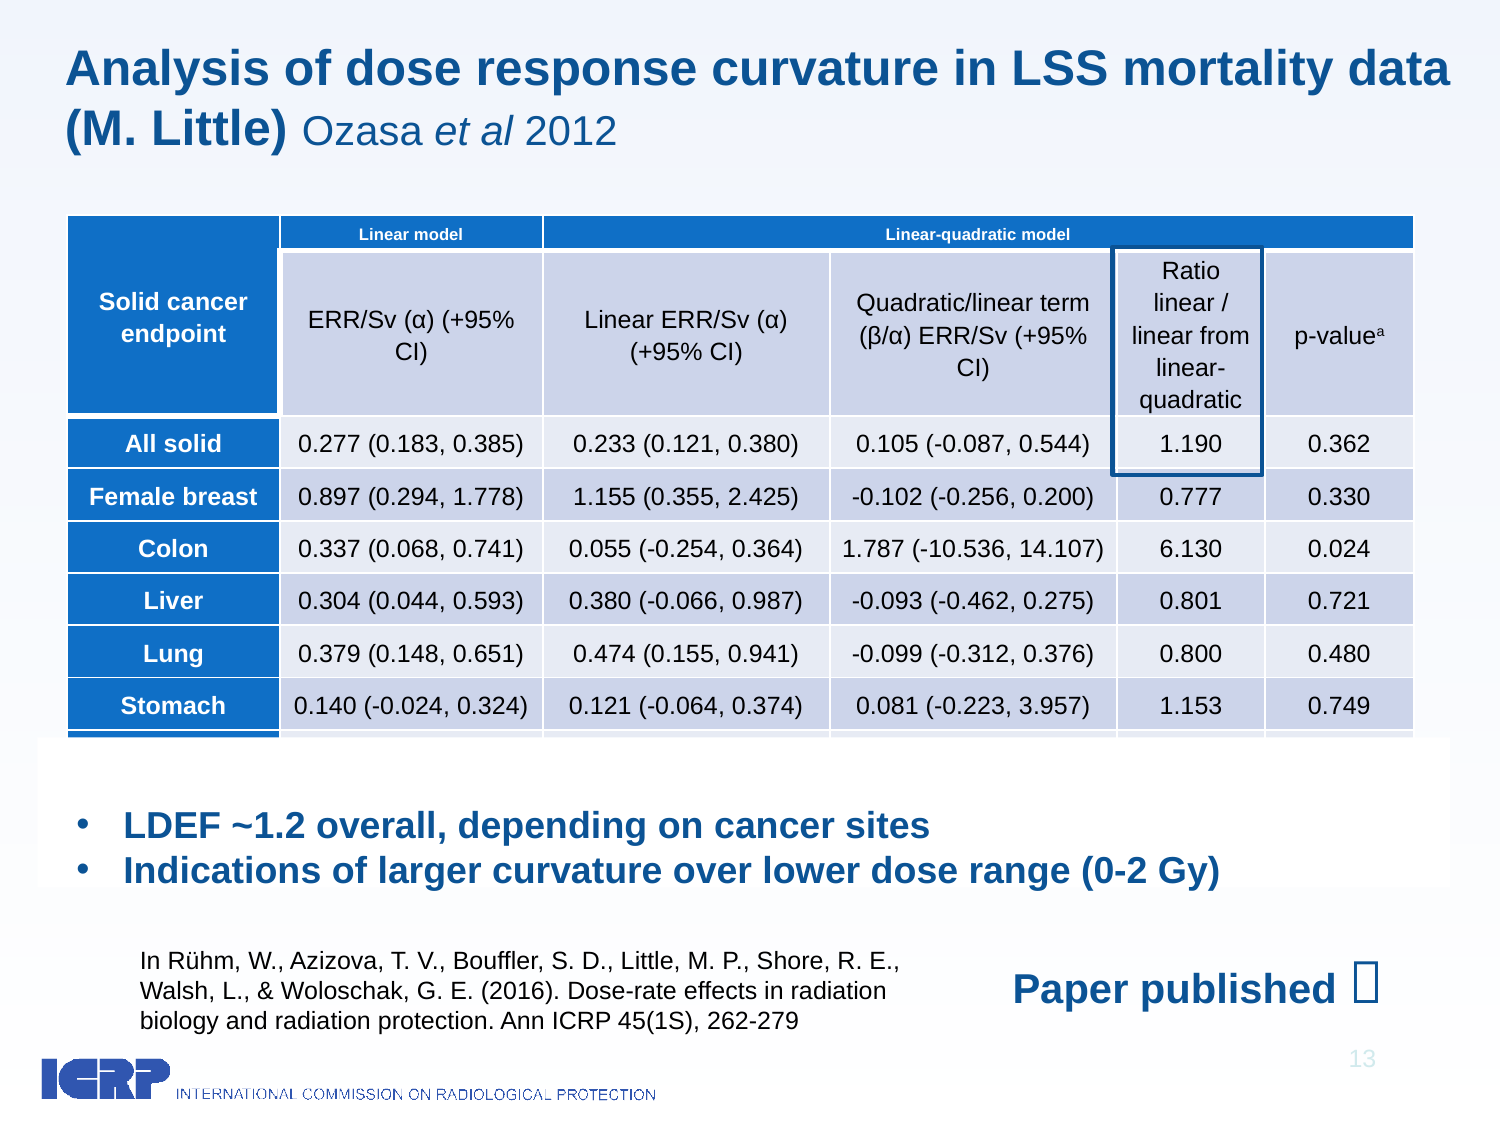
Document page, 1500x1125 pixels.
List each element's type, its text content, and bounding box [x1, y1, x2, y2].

text_box In Rühm, W., Azizova, T. V., Bouffler, S. D., Little, M. P., Shore, R. E., Walsh, L., & Woloschak, G. E. (2016). Dose-rate effects in radiation biology and radiation protection. Ann ICRP 45(1S), 262-279 [125, 937, 988, 1043]
table_cell All solid [68, 419, 279, 467]
text_box Paper published  [1012, 937, 1438, 1088]
table_cell 0.480 [1266, 626, 1413, 677]
table_cell 6.130 [1118, 522, 1264, 572]
table_cell 0.330 [1266, 469, 1413, 520]
table_cell 0.380 (-0.066, 0.987) [544, 574, 829, 624]
table_cell 0.379 (0.148, 0.651) [281, 626, 542, 677]
table_cell 0.362 [1266, 417, 1413, 467]
table_cell 1.155 (0.355, 2.425) [544, 469, 829, 520]
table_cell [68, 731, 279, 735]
table_cell Female breast [68, 469, 279, 520]
table_cell 0.749 [1266, 678, 1413, 729]
table_cell p-valuea [1266, 253, 1413, 415]
table_cell -0.102 (-0.256, 0.200) [831, 469, 1116, 520]
table_cell 1.153 [1118, 678, 1264, 729]
table_cell Stomach [68, 678, 279, 729]
table_cell 0.721 [1266, 574, 1413, 624]
table_cell 0.337 (0.068, 0.741) [281, 522, 542, 572]
table_cell 0.194 (0.026, 0.508) [544, 731, 829, 735]
table_cell 0.277 (0.183, 0.385) [281, 417, 542, 467]
table_cell 1.320 [1118, 731, 1264, 735]
table_cell 0.140 (-0.024, 0.324) [281, 678, 542, 729]
table_cell Colon [68, 522, 279, 572]
table_cell 0.501 [1266, 731, 1413, 735]
table_cell -0.099 (-0.312, 0.376) [831, 626, 1116, 677]
text_box [35, 735, 1452, 889]
table_cell 0.024 [1266, 522, 1413, 572]
table_cell 0.121 (-0.064, 0.374) [544, 678, 829, 729]
table_cell 0.233 (0.121, 0.380) [544, 417, 829, 467]
table_header Linear-quadratic model [544, 223, 1413, 248]
table_cell -0.093 (-0.462, 0.275) [831, 574, 1116, 624]
table_header Solid cancer endpoint [68, 223, 279, 413]
table_cell 0.081 (-0.223, 3.957) [831, 678, 1116, 729]
table_cell Quadratic/linear term (β/α) ERR/Sv (+95% CI) [831, 253, 1112, 415]
table_cell 0.897 (0.294, 1.778) [281, 469, 542, 520]
table_cell 0.777 [1118, 469, 1264, 520]
text_box [1112, 246, 1263, 475]
table_cell 0.105 (-0.087, 0.544) [831, 417, 1112, 467]
text_box LDEF ~1.2 overall, depending on cancer sites Indications of larger curvature over lower dose range (0-2 Gy) [61, 793, 1475, 899]
table_cell Linear ERR/Sv (α) (+95% CI) [544, 253, 829, 415]
table_cell 0.257 (0.093, 0.480) [281, 731, 542, 735]
picture [37, 1052, 663, 1105]
table_cell 0.800 [1118, 626, 1264, 677]
table_cell ERR/Sv (α) (+95% CI) [283, 253, 542, 415]
table_cell 0.474 (0.155, 0.941) [544, 626, 829, 677]
table_cell 0.304 (0.044, 0.593) [281, 574, 542, 624]
table_cell 1.787 (-10.536, 14.107) [831, 522, 1116, 572]
table_cell Lung [68, 626, 279, 677]
text_box Analysis of dose response curvature in LSS mortality data (M. Little) Ozasa et al 2012 [0, 28, 1493, 223]
table_cell 0.163 (-0.173, 3.673) [831, 731, 1116, 735]
table_header Linear model [281, 223, 542, 248]
table_cell Liver [68, 574, 279, 624]
table_cell 0.801 [1118, 574, 1264, 624]
table_cell 0.055 (-0.254, 0.364) [544, 522, 829, 572]
